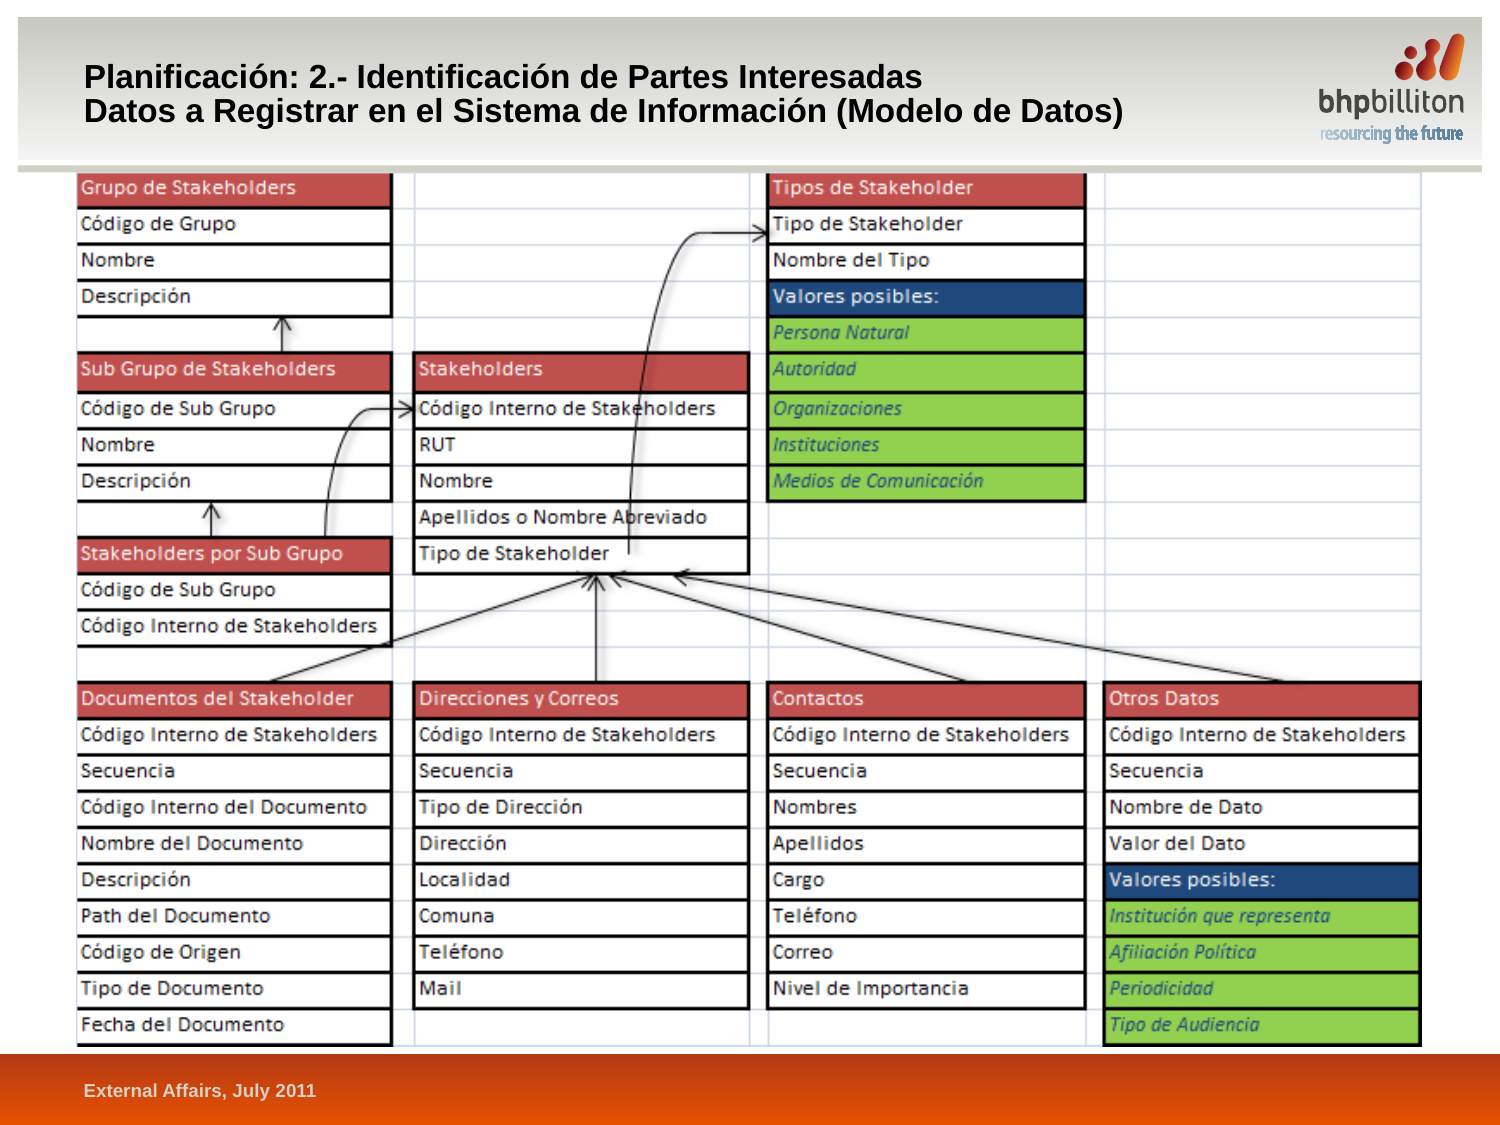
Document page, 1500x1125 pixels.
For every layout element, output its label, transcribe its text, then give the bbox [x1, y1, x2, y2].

title Planificación: 2.- Identificación de Partes Interesadas Datos a Registrar en el Sistema de Información (Modelo de Datos) [83, 29, 1286, 162]
text_box External Affairs, July 2011 [83, 1079, 1071, 1110]
picture [1395, 61, 1414, 81]
picture [76, 172, 1422, 1047]
picture [1416, 38, 1441, 81]
picture [1439, 33, 1465, 81]
picture [1404, 46, 1418, 60]
